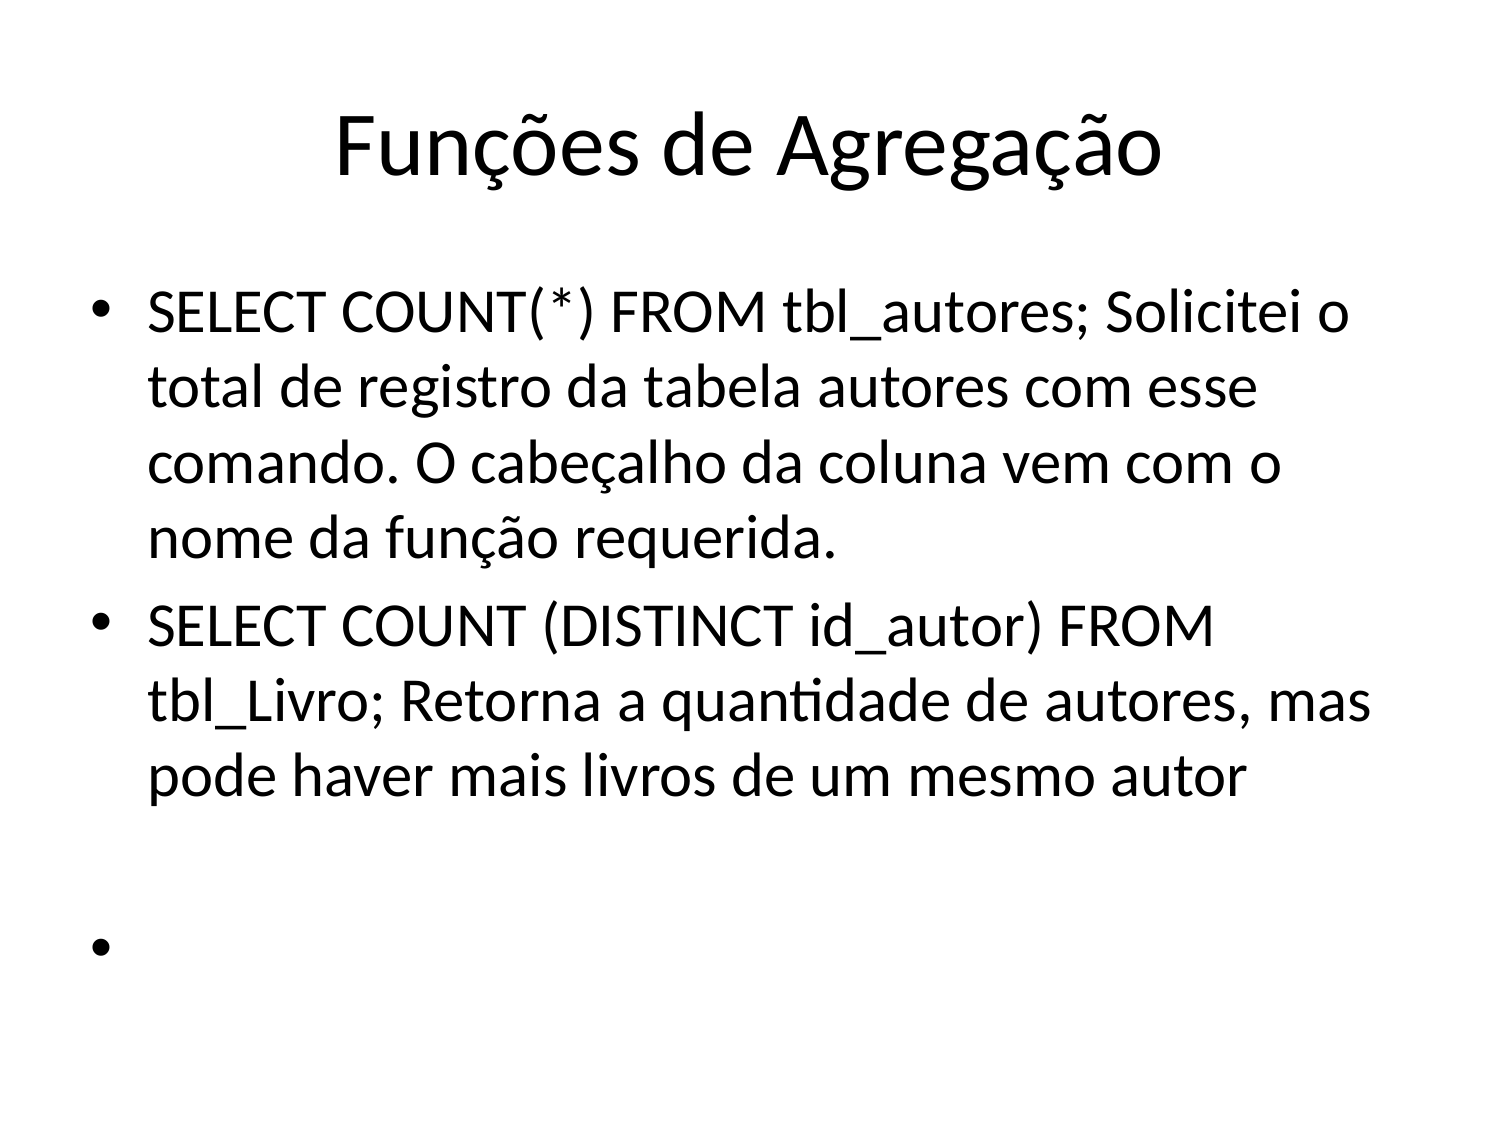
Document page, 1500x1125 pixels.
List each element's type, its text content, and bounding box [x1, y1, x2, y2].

list SELECT COUNT(*) FROM tbl_autores; Solicitei o total de registro da tabela autores com esse comando. O cabeçalho da coluna vem com o nome da função requerida. SELECT COUNT (DISTINCT id_autor) FROM tbl_Livro; Retorna a quantidade de autores, mas pode haver mais livros de um mesmo autor [75, 262, 1425, 1005]
title Funções de Agregação [75, 45, 1425, 233]
